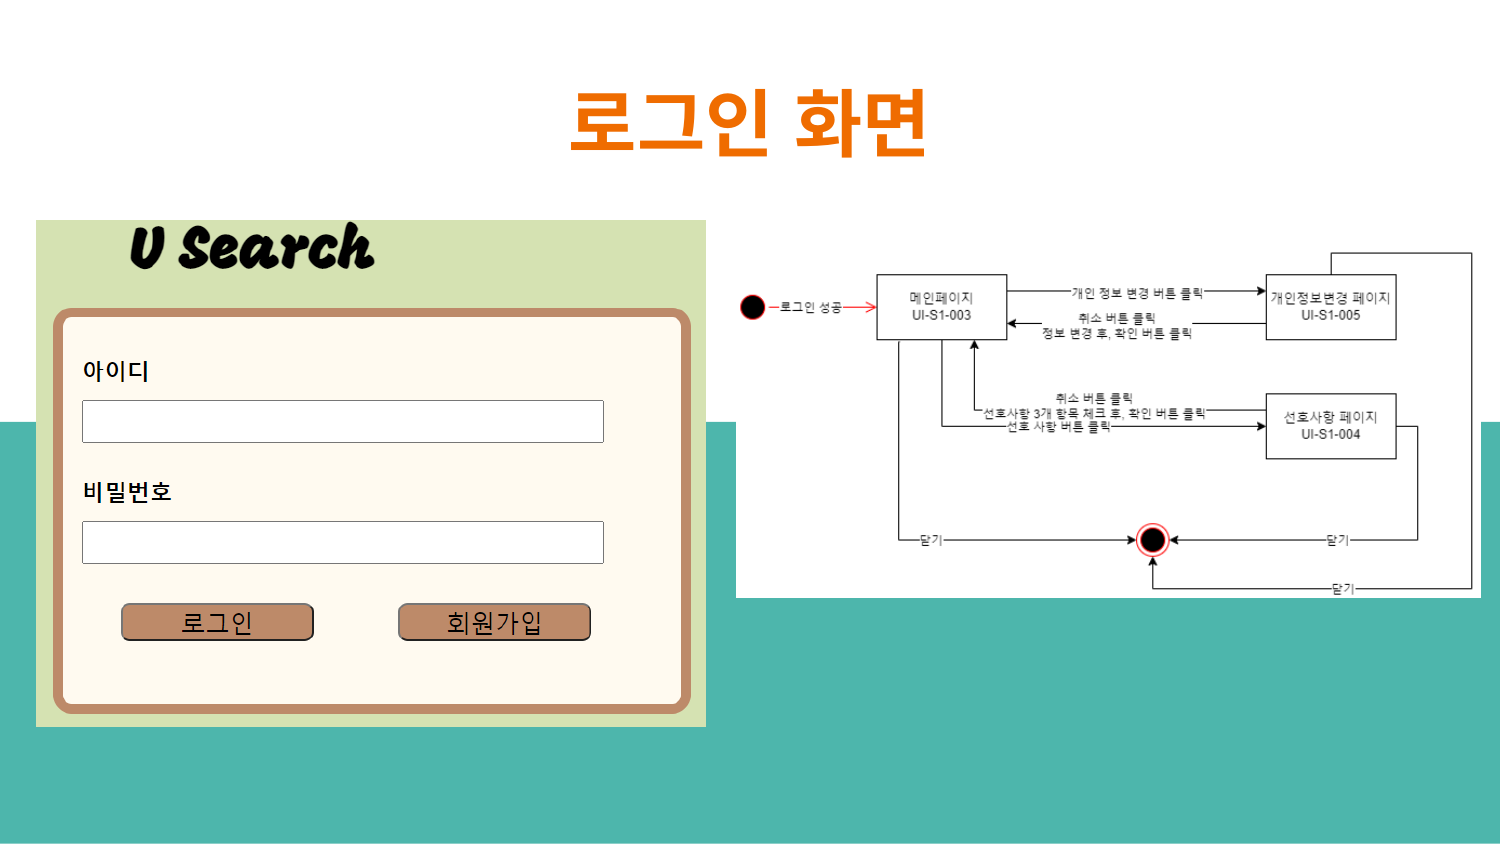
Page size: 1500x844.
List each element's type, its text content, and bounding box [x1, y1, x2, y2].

title 로그인 화면 [51, 49, 1449, 188]
picture [36, 220, 706, 727]
picture [736, 245, 1482, 599]
